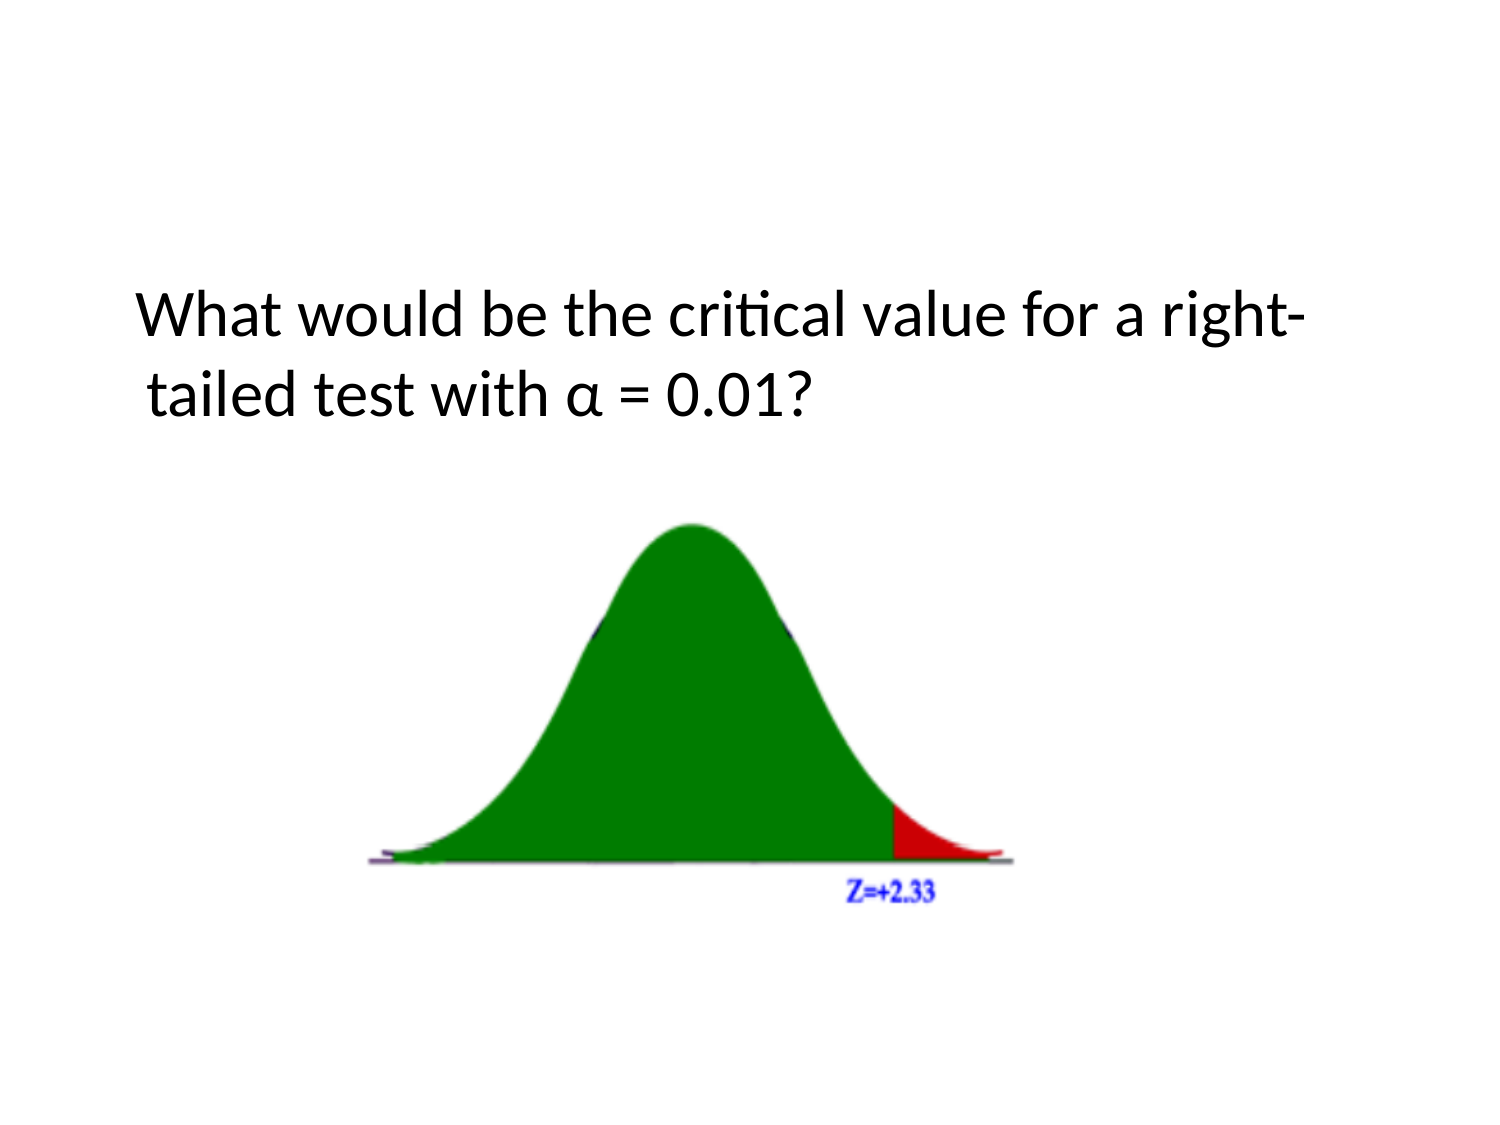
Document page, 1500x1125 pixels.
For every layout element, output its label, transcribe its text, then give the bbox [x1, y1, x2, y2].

picture [299, 499, 1079, 912]
list What would be the critical value for a right-tailed test with α = 0.01? [75, 262, 1425, 1005]
